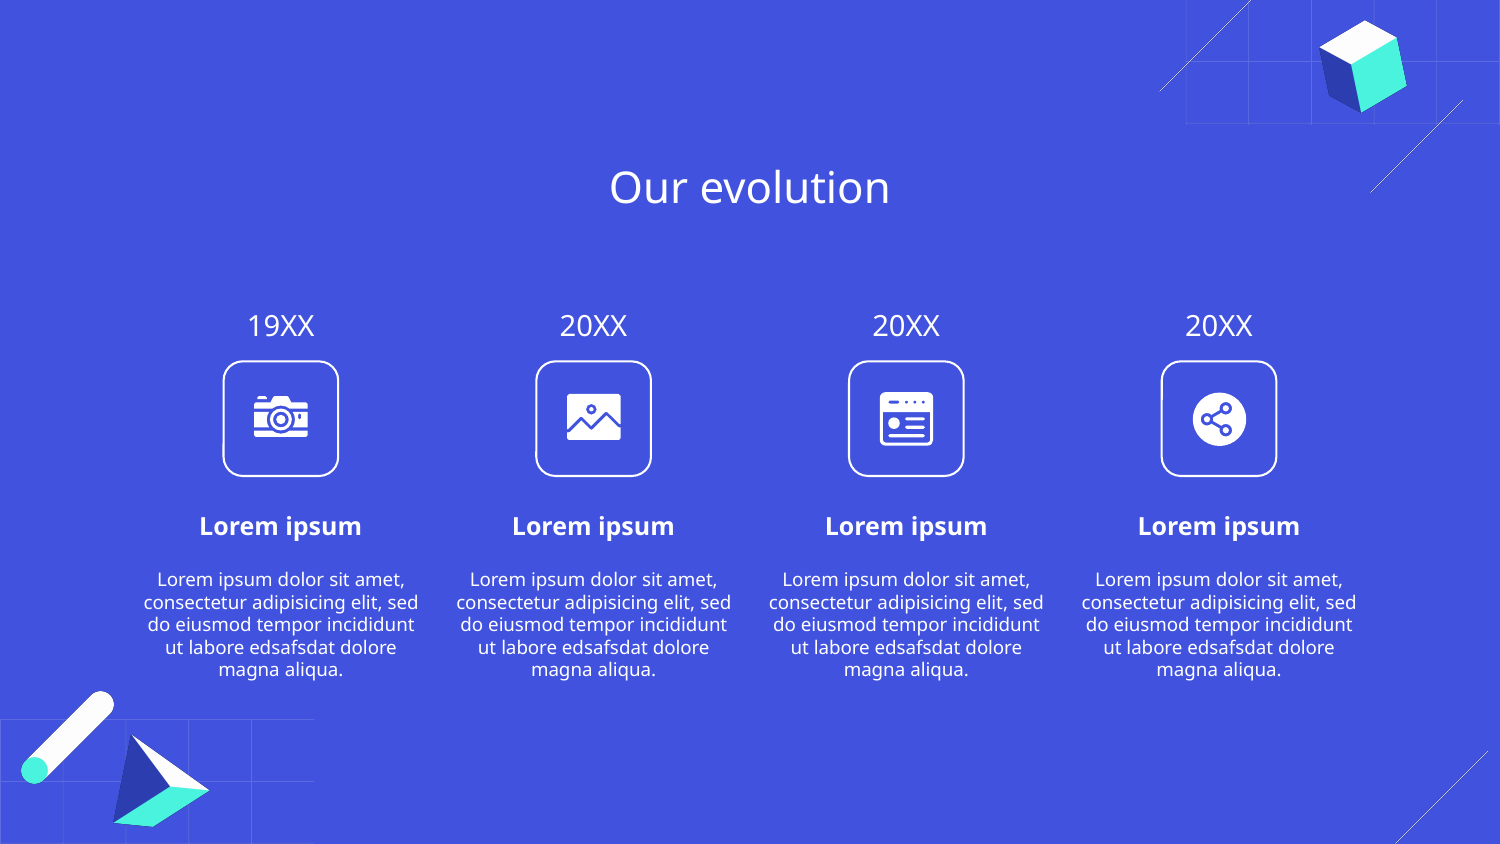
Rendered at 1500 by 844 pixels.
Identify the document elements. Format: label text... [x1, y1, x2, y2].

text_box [565, 392, 622, 440]
picture [1159, 0, 1500, 193]
text_box Our evolution [305, 154, 1195, 218]
text_box 20XX [458, 301, 729, 347]
picture [0, 691, 315, 844]
text_box [223, 361, 339, 476]
text_box Lorem ipsum dolor sit amet, consectetur adipisicing elit, sed do eiusmod tempor incididunt ut labore edsafsdat dolore magna aliqua. [1064, 562, 1374, 688]
text_box 20XX [771, 301, 1041, 347]
text_box Lorem ipsum [1064, 504, 1374, 547]
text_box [252, 394, 309, 438]
text_box Lorem ipsum [126, 504, 436, 547]
picture [1395, 751, 1500, 844]
text_box Lorem ipsum dolor sit amet, consectetur adipisicing elit, sed do eiusmod tempor incididunt ut labore edsafsdat dolore magna aliqua. [439, 562, 748, 688]
text_box Lorem ipsum [751, 504, 1061, 547]
text_box [1161, 361, 1277, 476]
text_box Lorem ipsum dolor sit amet, consectetur adipisicing elit, sed do eiusmod tempor incididunt ut labore edsafsdat dolore magna aliqua. [751, 562, 1061, 688]
text_box Lorem ipsum dolor sit amet, consectetur adipisicing elit, sed do eiusmod tempor incididunt ut labore edsafsdat dolore magna aliqua. [126, 562, 436, 688]
text_box 20XX [1084, 301, 1354, 347]
text_box Lorem ipsum [439, 504, 748, 547]
text_box 19XX [146, 301, 416, 347]
text_box [1192, 392, 1247, 446]
text_box [848, 361, 964, 476]
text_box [878, 390, 934, 447]
text_box [536, 361, 651, 476]
